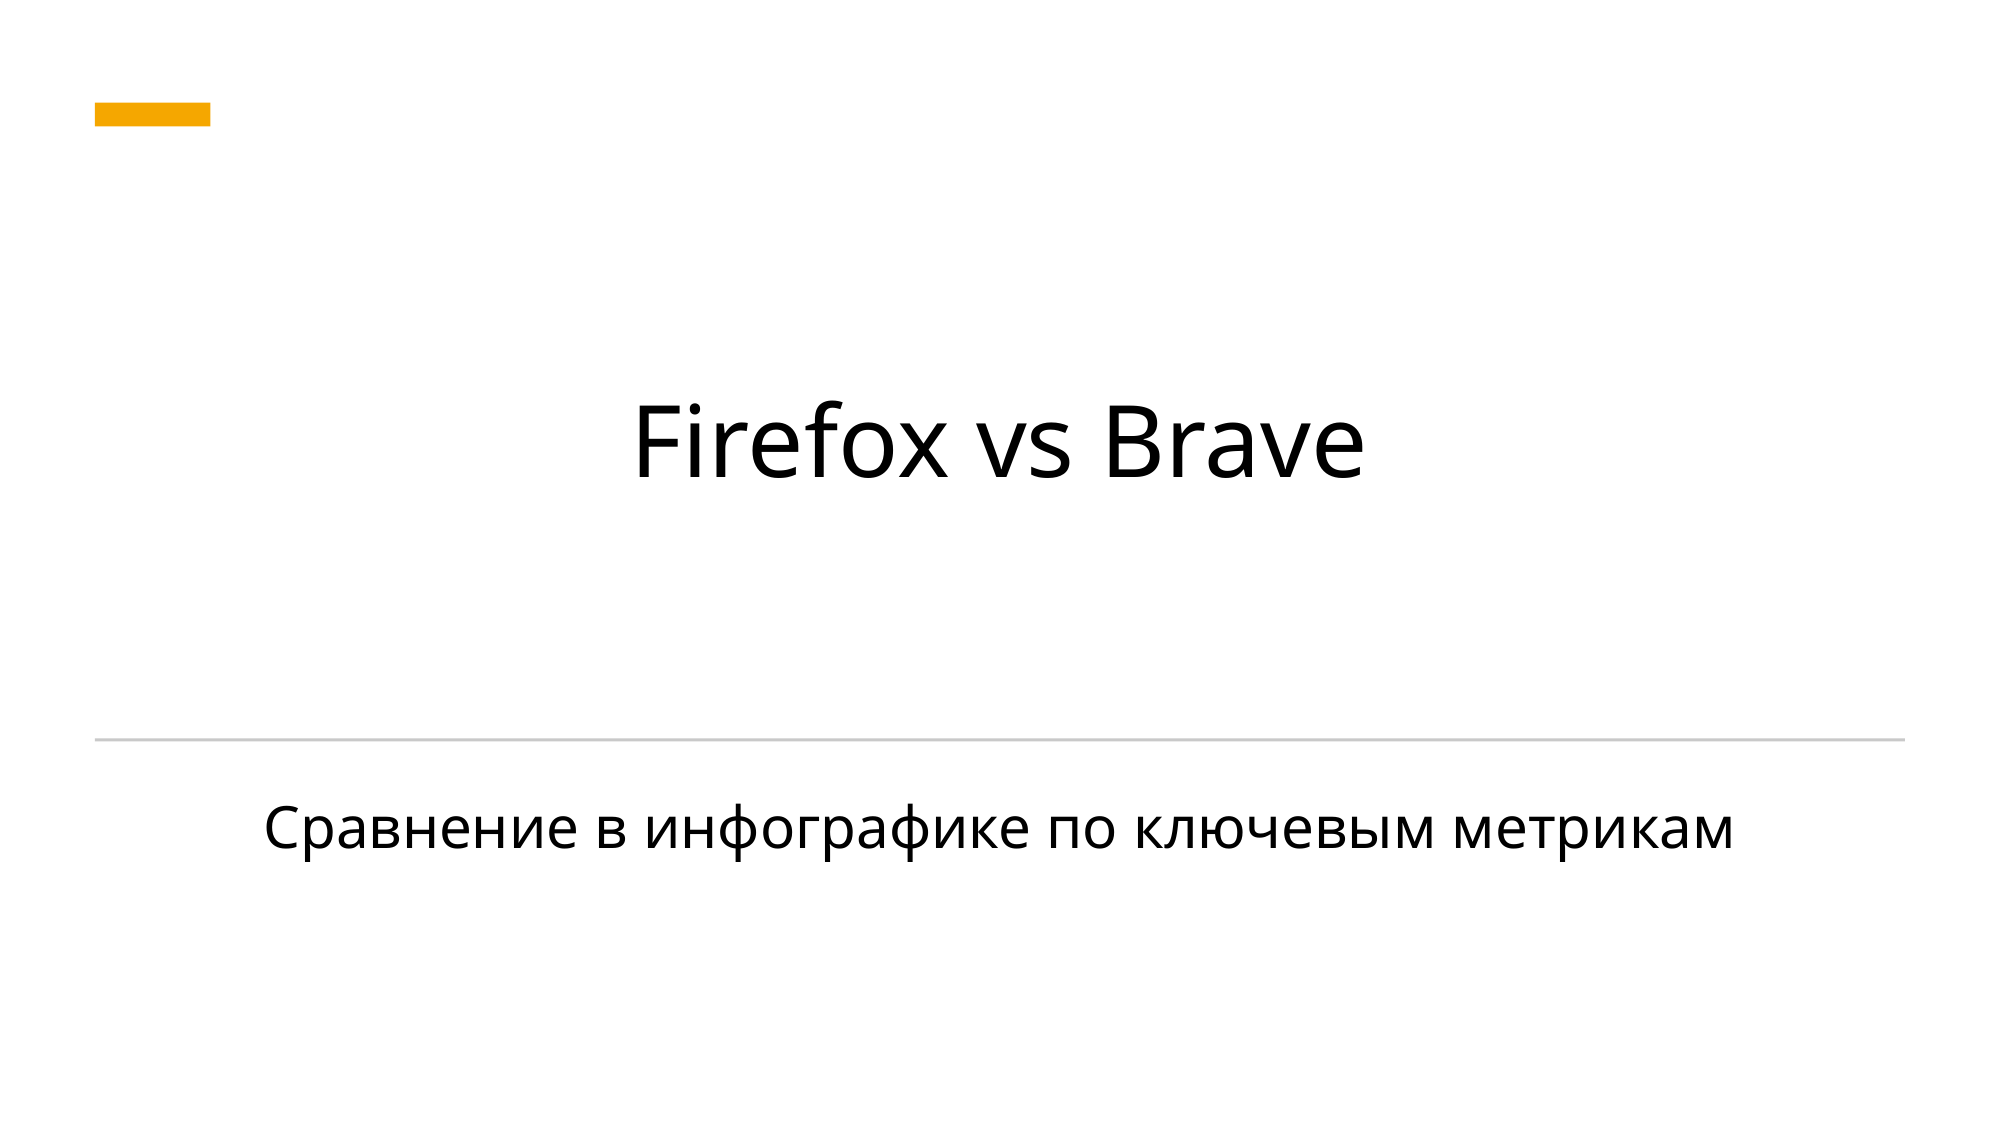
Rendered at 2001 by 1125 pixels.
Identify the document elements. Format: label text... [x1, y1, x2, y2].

title Firefox vs Brave [94, 184, 1905, 705]
subtitle Сравнение в инфографике по ключевым метрикам [94, 775, 1905, 1019]
